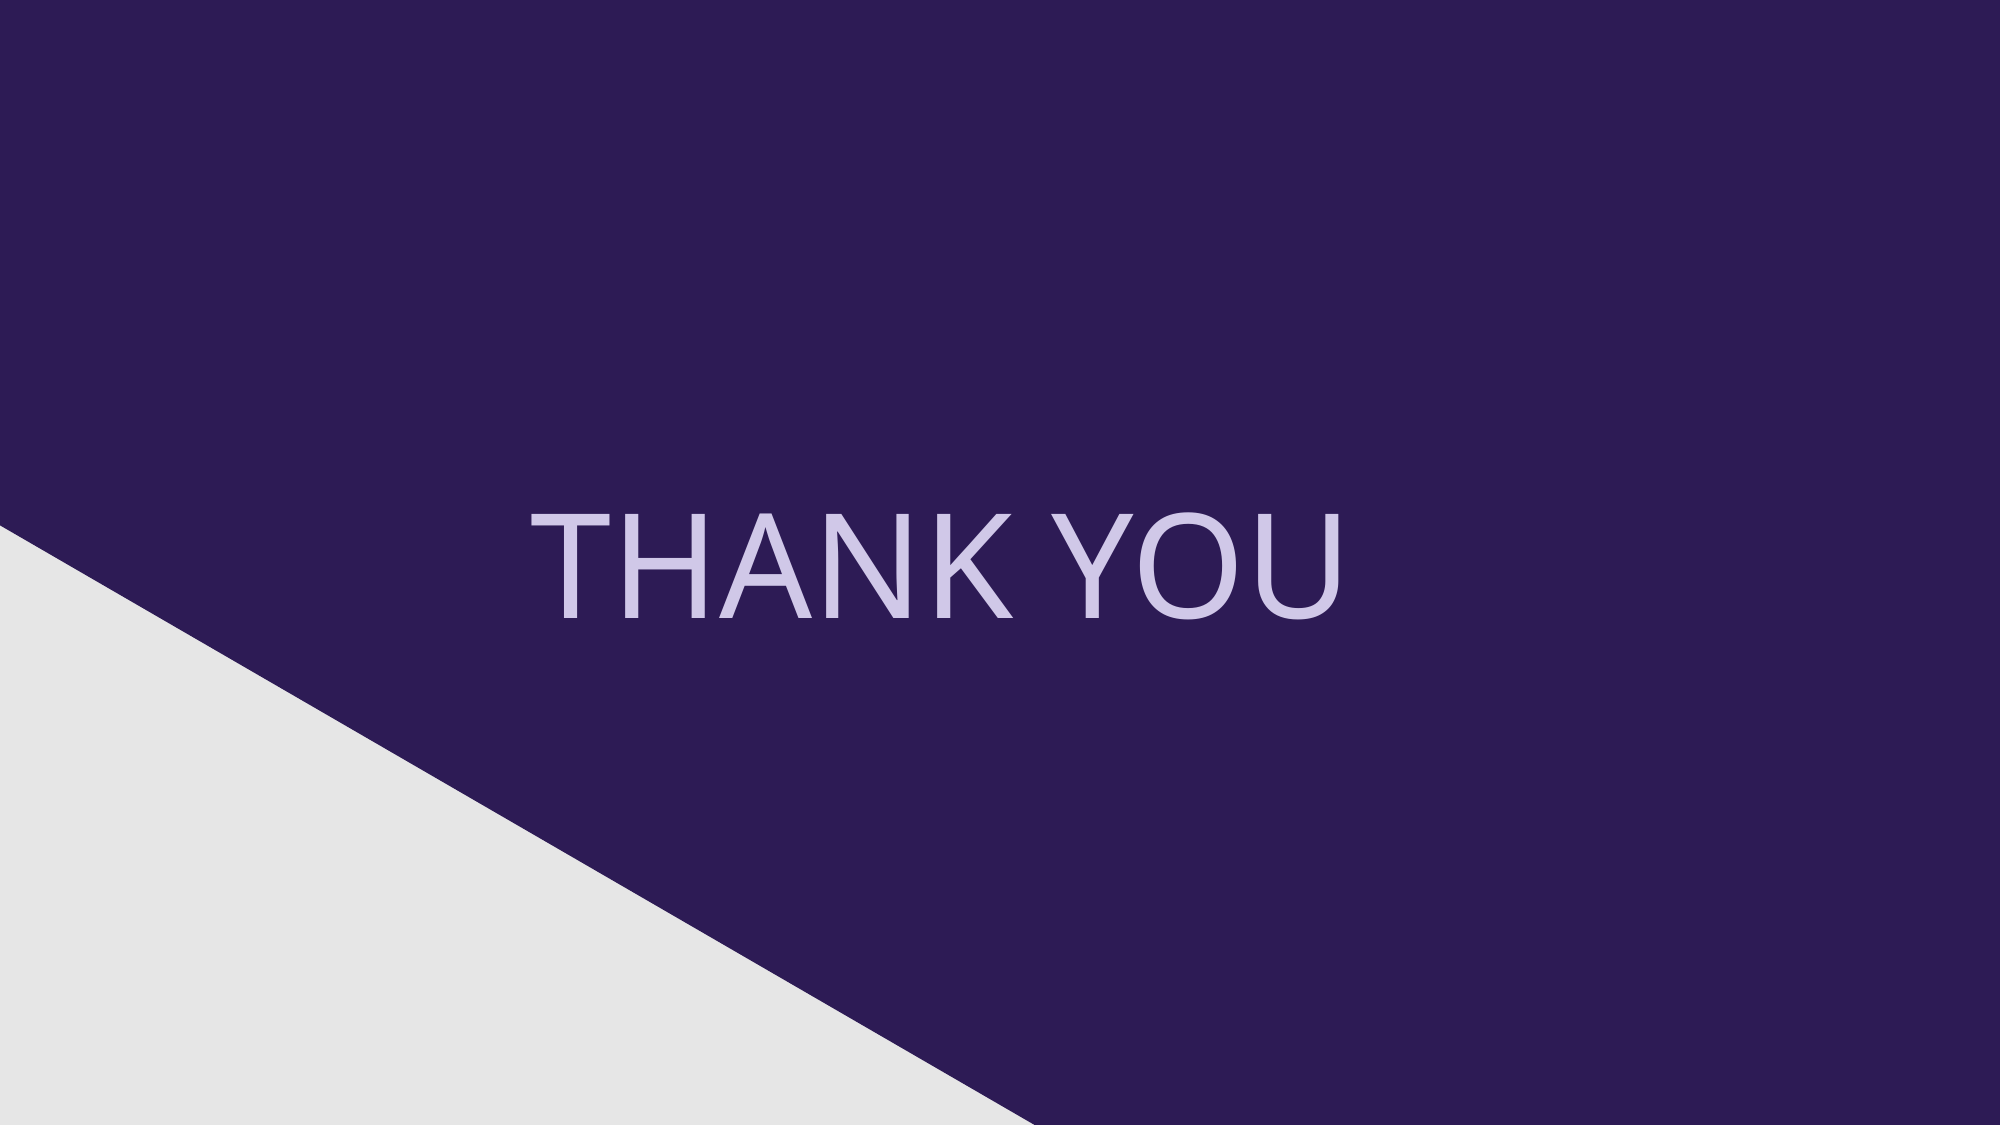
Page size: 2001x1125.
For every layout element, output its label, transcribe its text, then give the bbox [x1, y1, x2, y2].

text_box [0, 0, 2000, 1125]
text_box THANK YOU [516, 464, 1484, 655]
